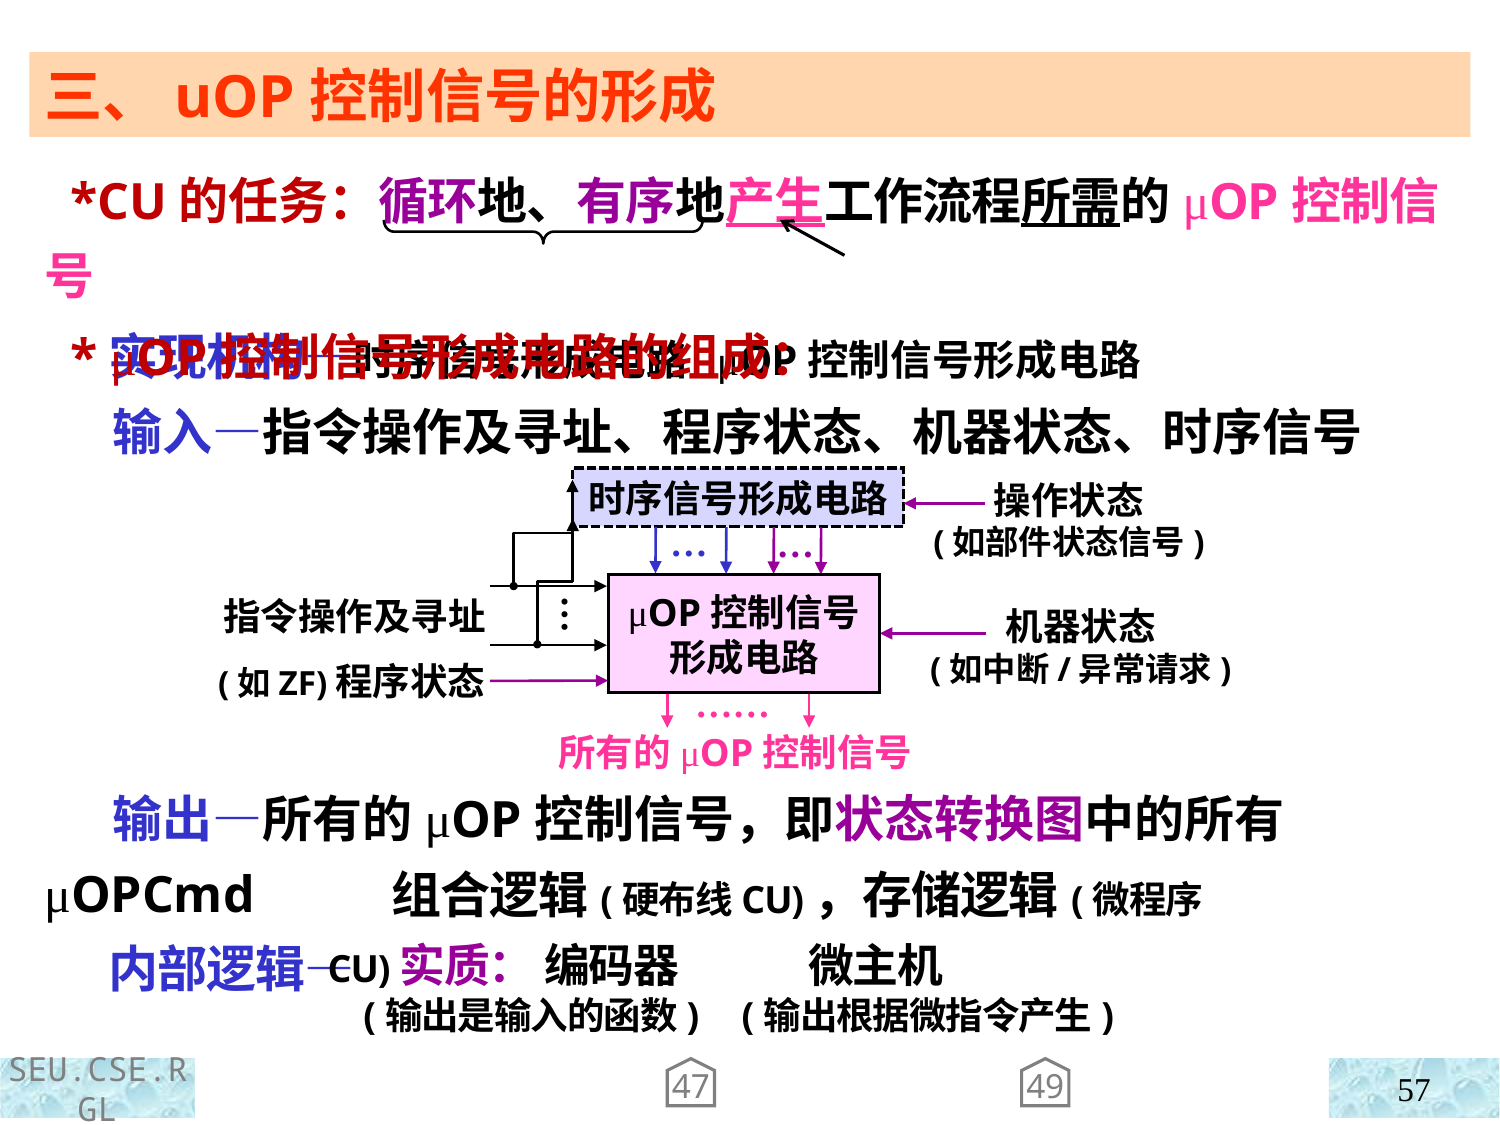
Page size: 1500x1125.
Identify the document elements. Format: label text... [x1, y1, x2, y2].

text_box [206, 467, 1235, 775]
text_box *CU的任务：循环地、有序地产生工作流程所需的μOP控制信号 实现机构—时序信号形成电路 μOP控制信号形成电路 [29, 146, 1471, 302]
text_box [0, 1058, 195, 1118]
text_box * μOP控制信号形成电路的组成： 输入—指令操作及寻址、程序状态、机器状态、时序信号 输出—所有的μOP控制信号，即状态转换图中的所有μOPCmd 内部逻辑— [29, 302, 1483, 1005]
text_box 47 [667, 1058, 715, 1106]
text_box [383, 219, 845, 256]
text_box 49 [1021, 1058, 1069, 1106]
text_box 组合逻辑(硬布线CU)，存储逻辑(微程序CU)实质： 编码器 微主机 (输出是输入的函数) (输出根据微指令产生) [312, 841, 1270, 1045]
text_box 三、uOP控制信号的形成 [29, 52, 1471, 137]
slide_number 57 [1328, 1058, 1500, 1118]
